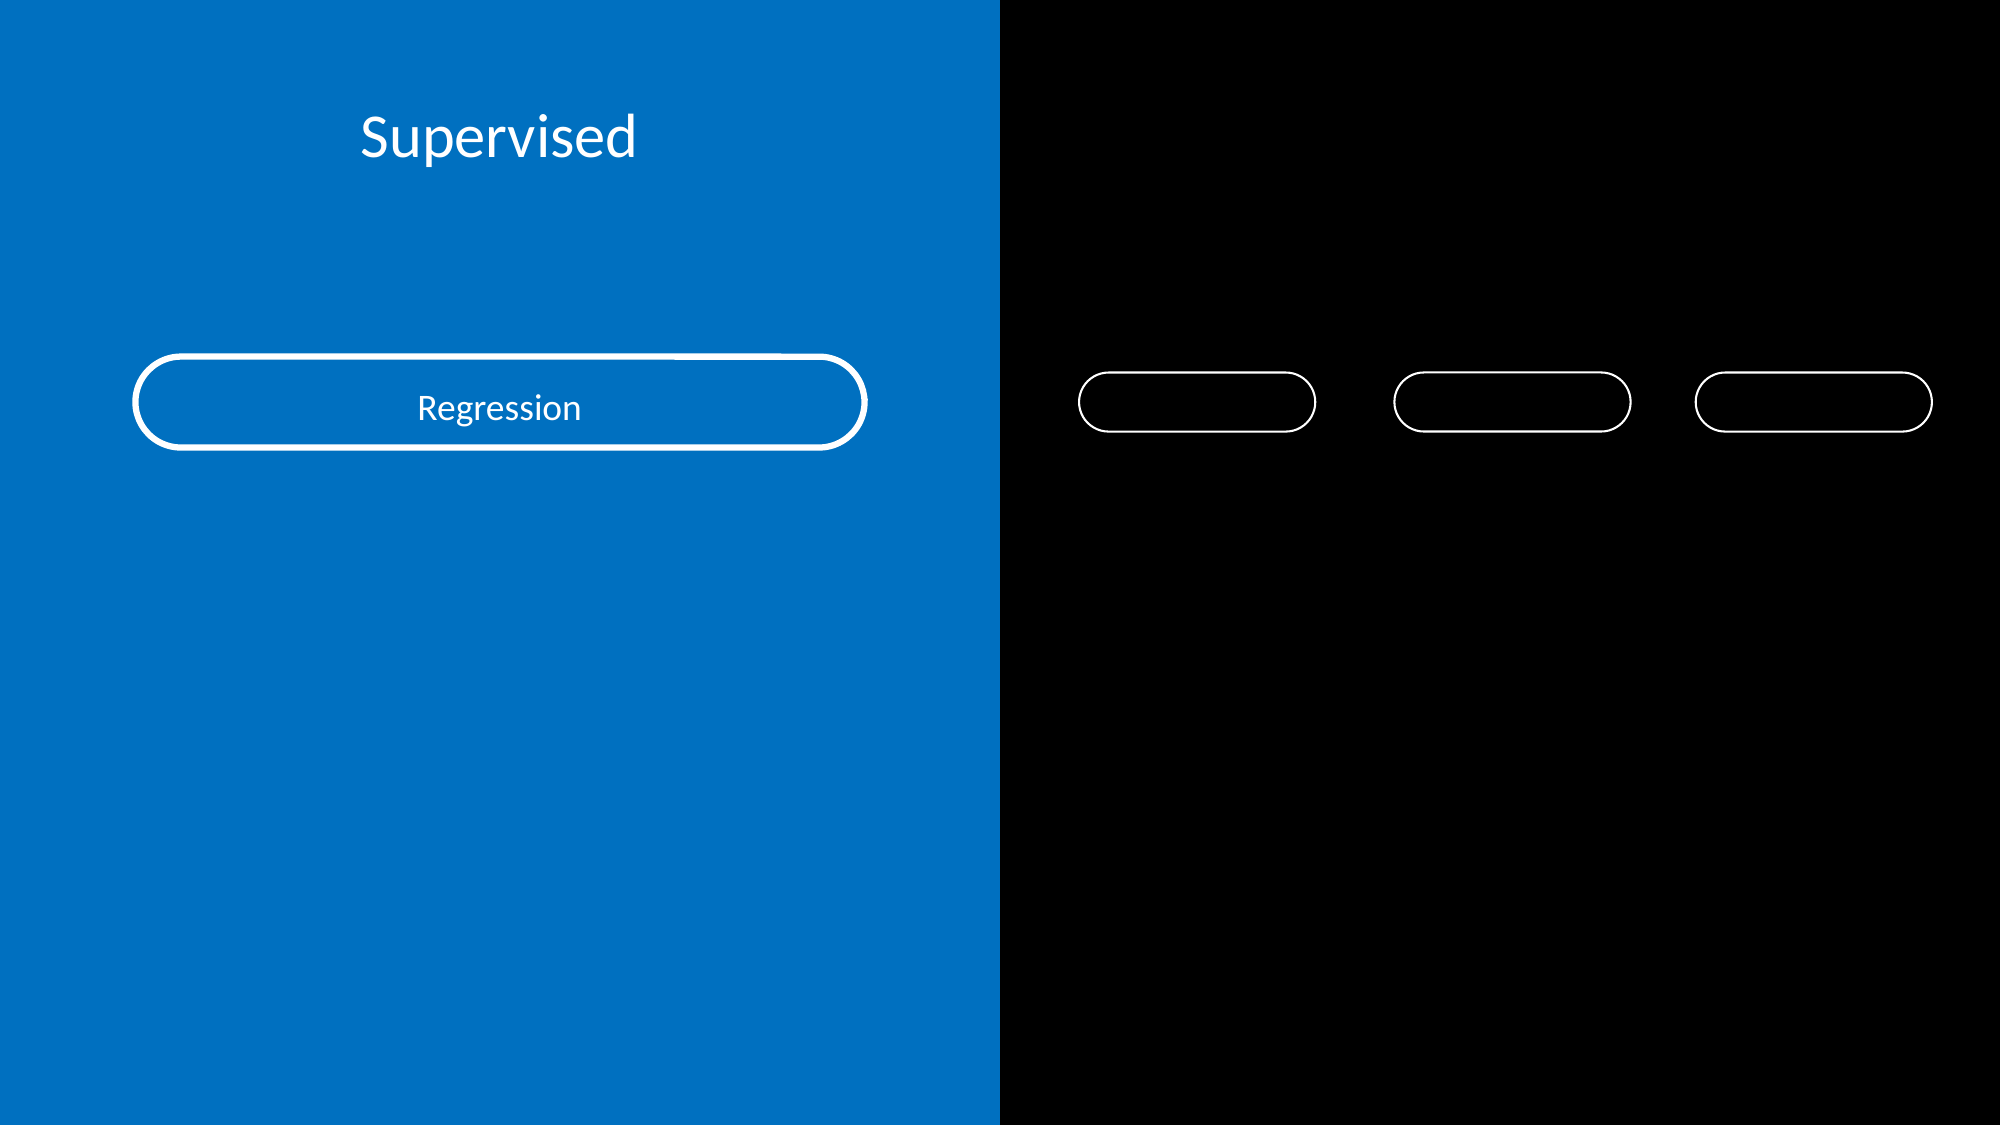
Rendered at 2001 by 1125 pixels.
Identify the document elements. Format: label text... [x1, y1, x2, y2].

text_box [1694, 371, 1933, 433]
text_box [0, 0, 1001, 1125]
text_box [134, 355, 866, 449]
text_box [1393, 371, 1632, 433]
text_box [1078, 371, 1317, 433]
text_box Regression [402, 375, 598, 436]
text_box Supervised [345, 87, 654, 178]
